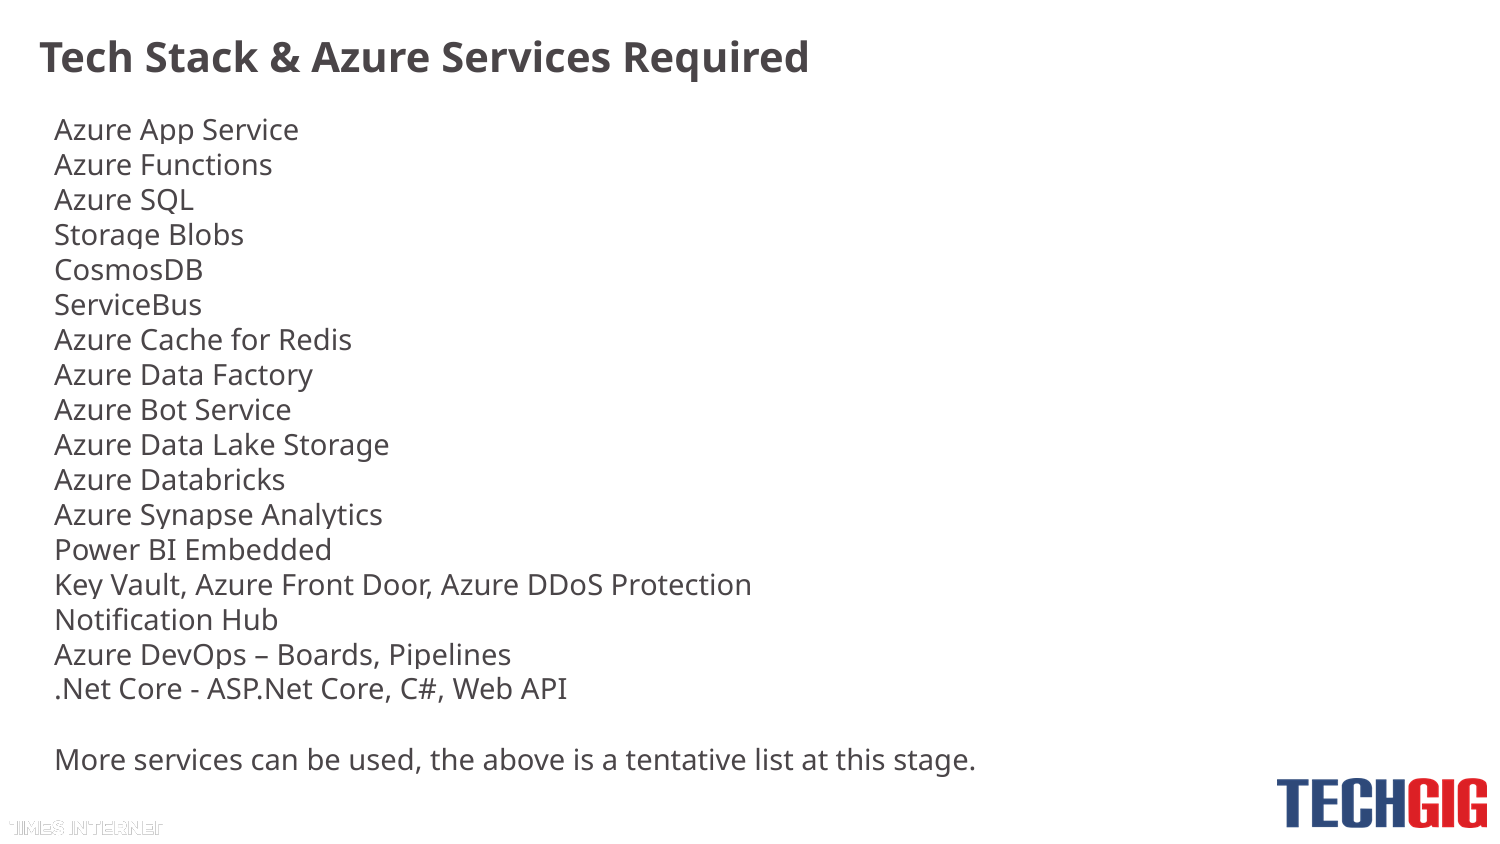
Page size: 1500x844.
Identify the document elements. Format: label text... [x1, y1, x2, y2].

picture [1277, 777, 1488, 828]
picture [8, 818, 164, 837]
title Azure App Service Azure Functions Azure SQL Storage Blobs CosmosDB ServiceBus Azure Cache for Redis Azure Data Factory Azure Bot Service Azure Data Lake Storage Azure Databricks Azure Synapse Analytics Power BI Embedded Key Vault, Azure Front Door, Azure DDoS Protection Notification Hub Azure DevOps – Boards, Pipelines .Net Core - ASP.Net Core, C#, Web API More services can be used, the above is a tentative list at this stage. [39, 96, 1465, 799]
title Tech Stack & Azure Services Required [24, 15, 1383, 111]
